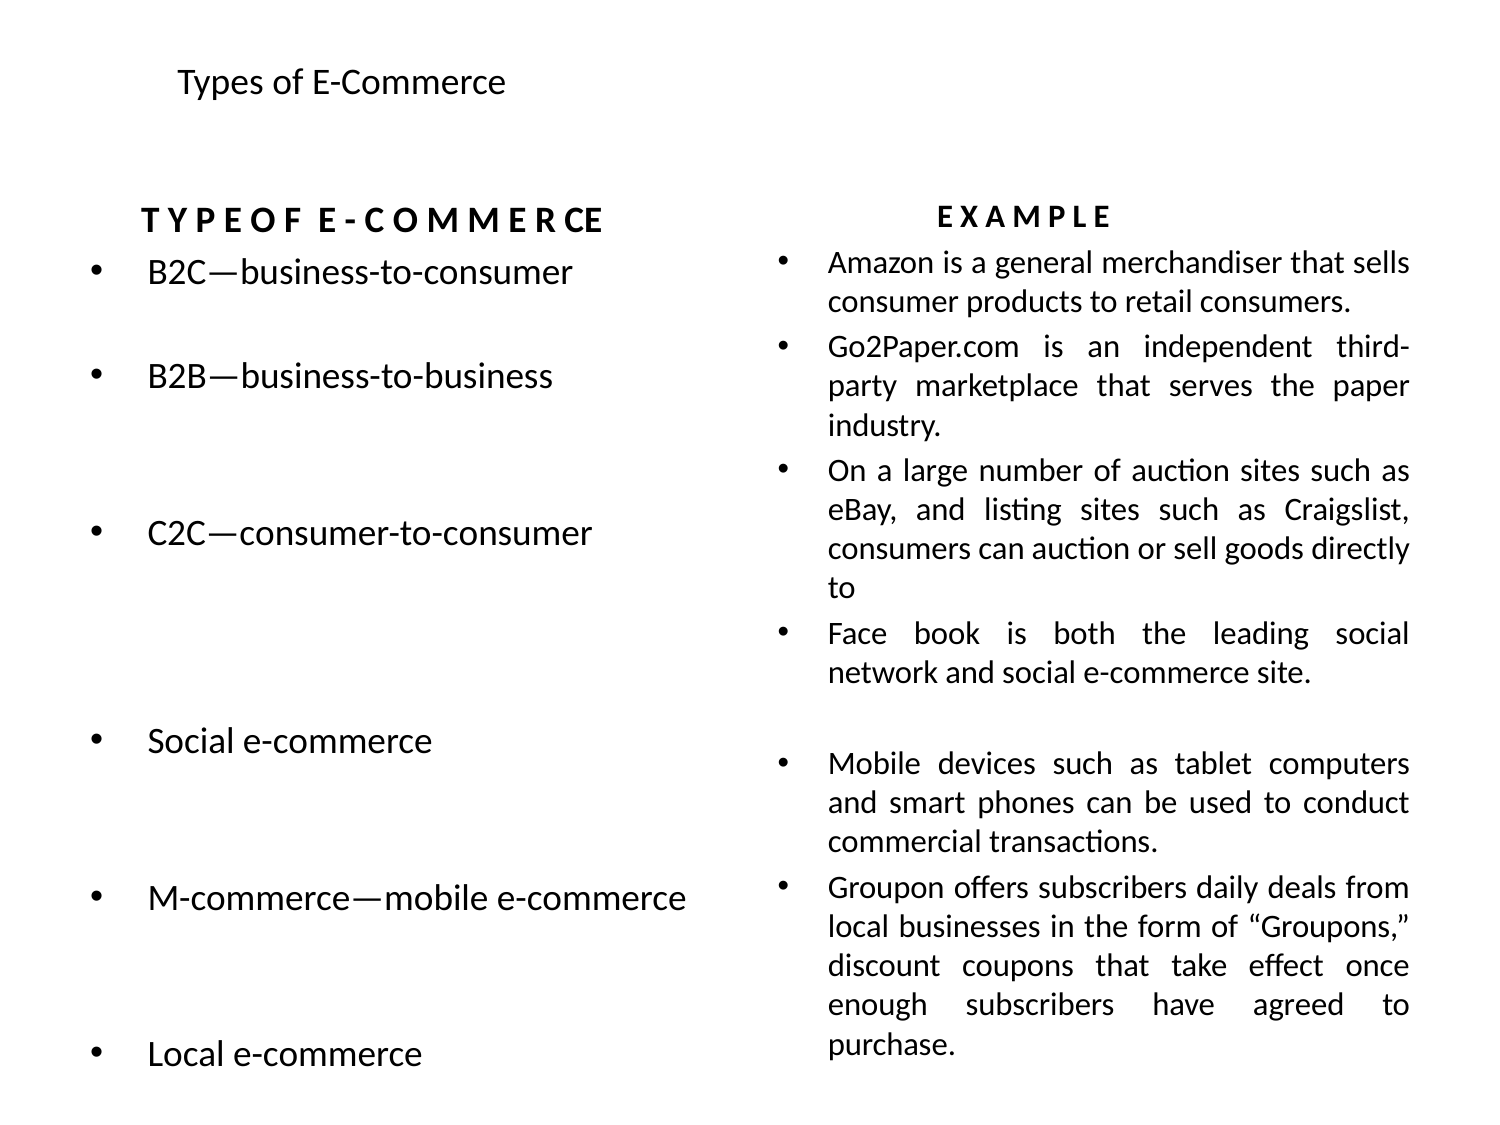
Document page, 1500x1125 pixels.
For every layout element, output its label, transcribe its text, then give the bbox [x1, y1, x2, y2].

list T Y P E O F E - C O M M E R CE B2C—business-to-consumer B2B—business-to-business C2C—consumer-to-consumer Social e-commerce M-commerce—mobile e-commerce Local e-commerce [75, 187, 738, 1088]
list E X A M P L E Amazon is a general merchandiser that sells consumer products to retail consumers. Go2Paper.com is an independent third-party marketplace that serves the paper industry. On a large number of auction sites such as eBay, and listing sites such as Craigslist, consumers can auction or sell goods directly to Face book is both the leading social network and social e-commerce site. Mobile devices such as tablet computers and smart phones can be used to conduct commercial transactions. Groupon offers subscribers daily deals from local businesses in the form of “Groupons,” discount coupons that take effect once enough subscribers have agreed to purchase. [762, 187, 1425, 1100]
text_box Types of E-Commerce [162, 49, 1313, 110]
